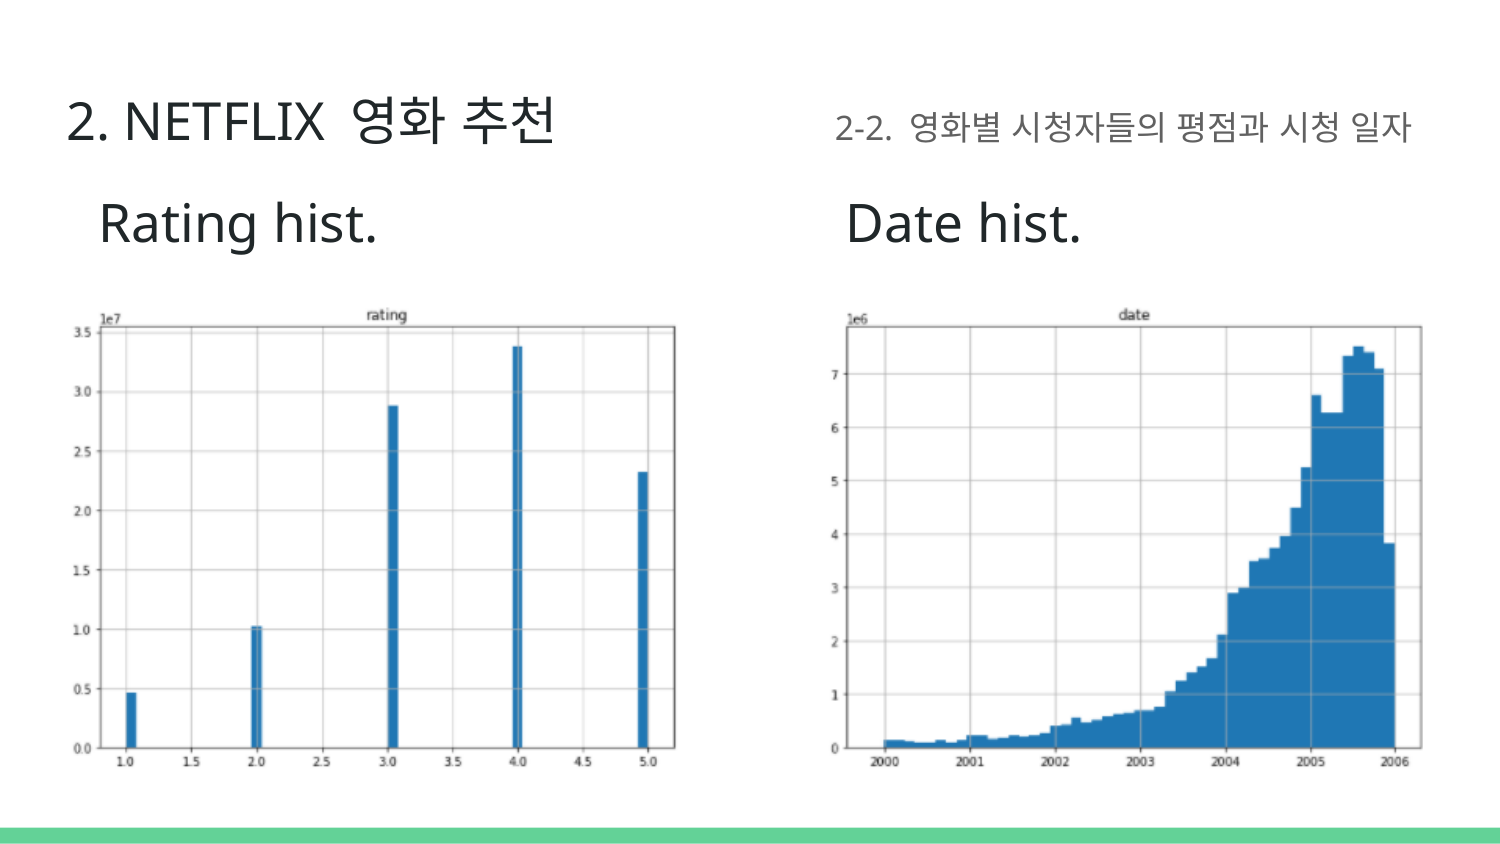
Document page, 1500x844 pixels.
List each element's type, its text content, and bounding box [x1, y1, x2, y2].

picture [52, 278, 1448, 791]
title 2. NETFLIX 영화 추천 2-2. 영화별 시청자들의 평점과 시청 일자 [51, 72, 1449, 167]
title Date hist. [830, 174, 1433, 269]
title Rating hist. [83, 174, 713, 269]
